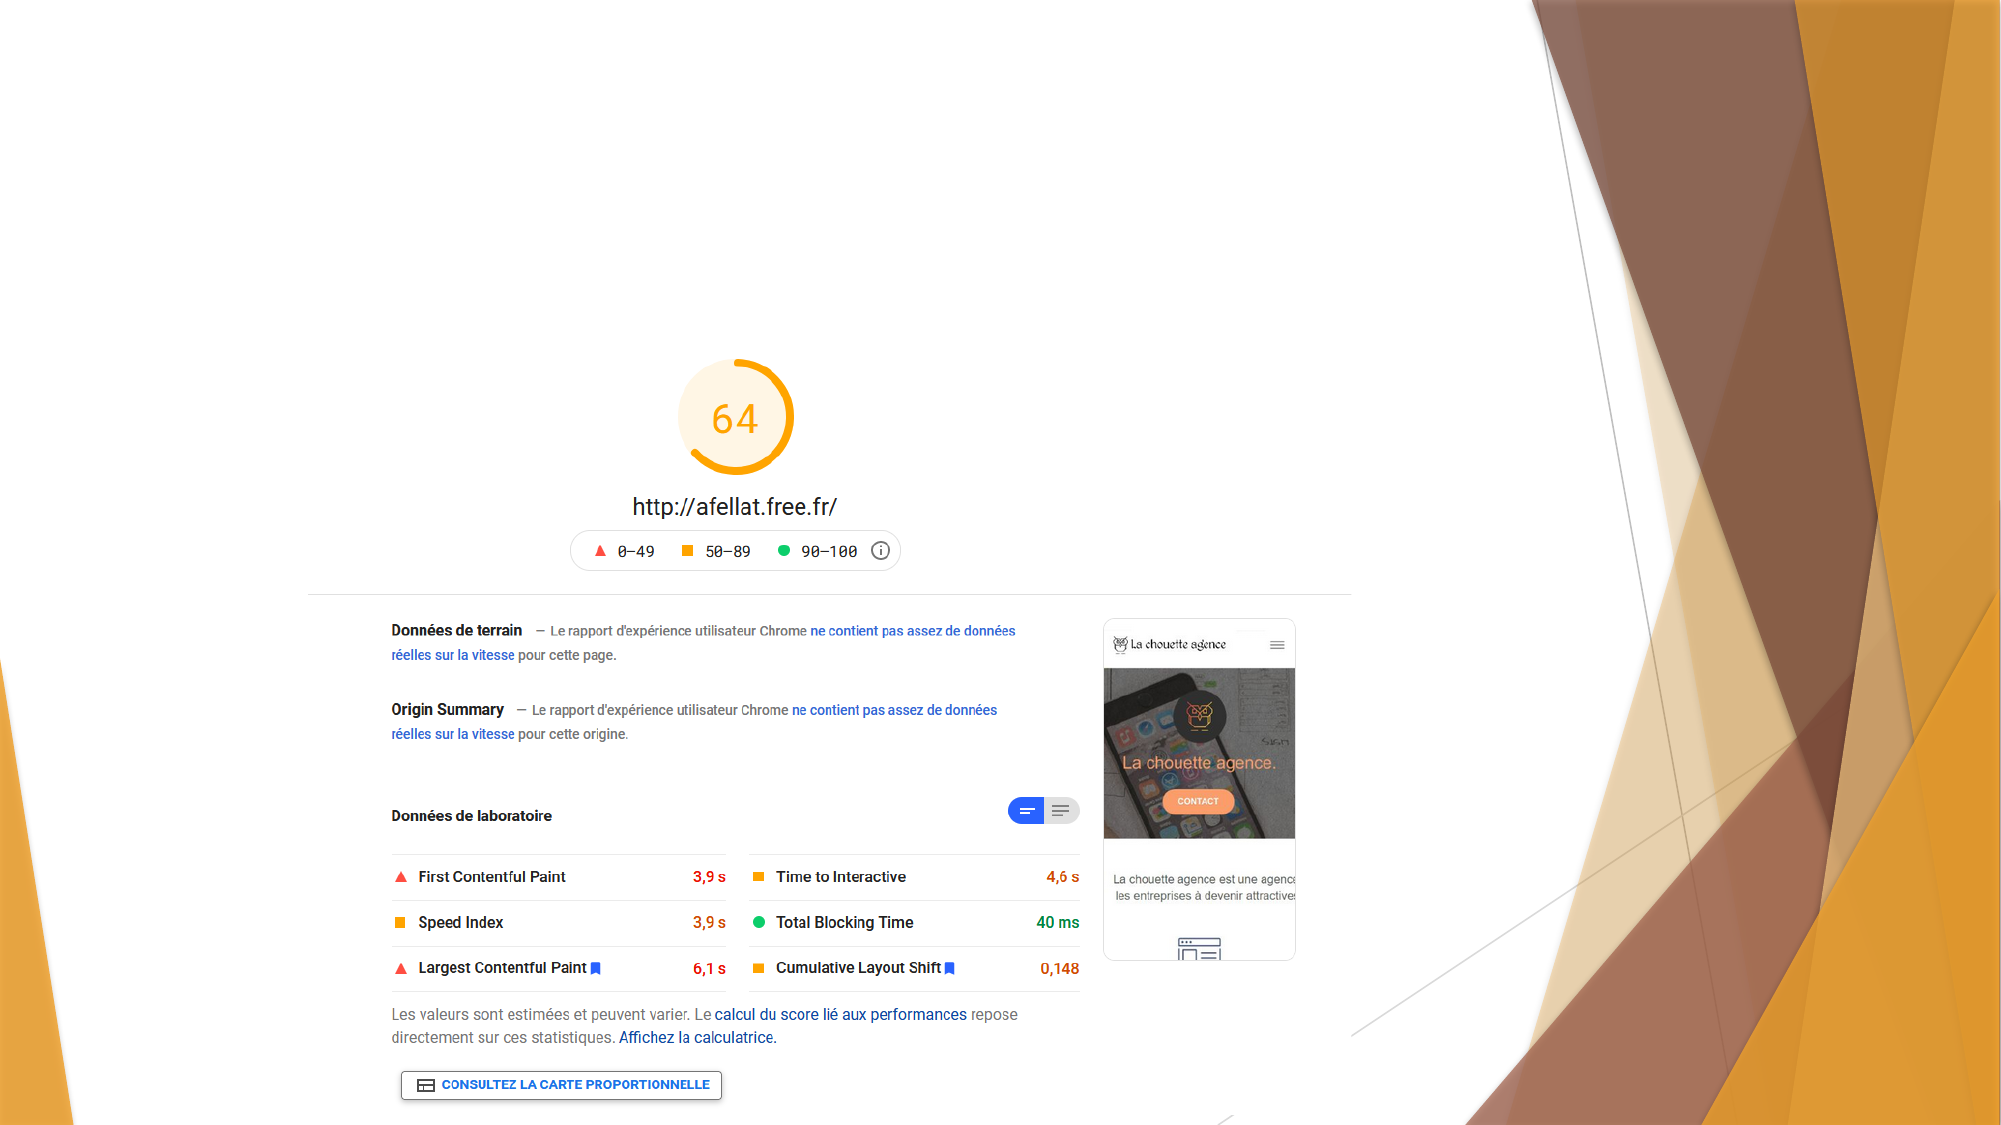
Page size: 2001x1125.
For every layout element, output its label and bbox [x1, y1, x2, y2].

picture [307, 344, 1352, 1115]
